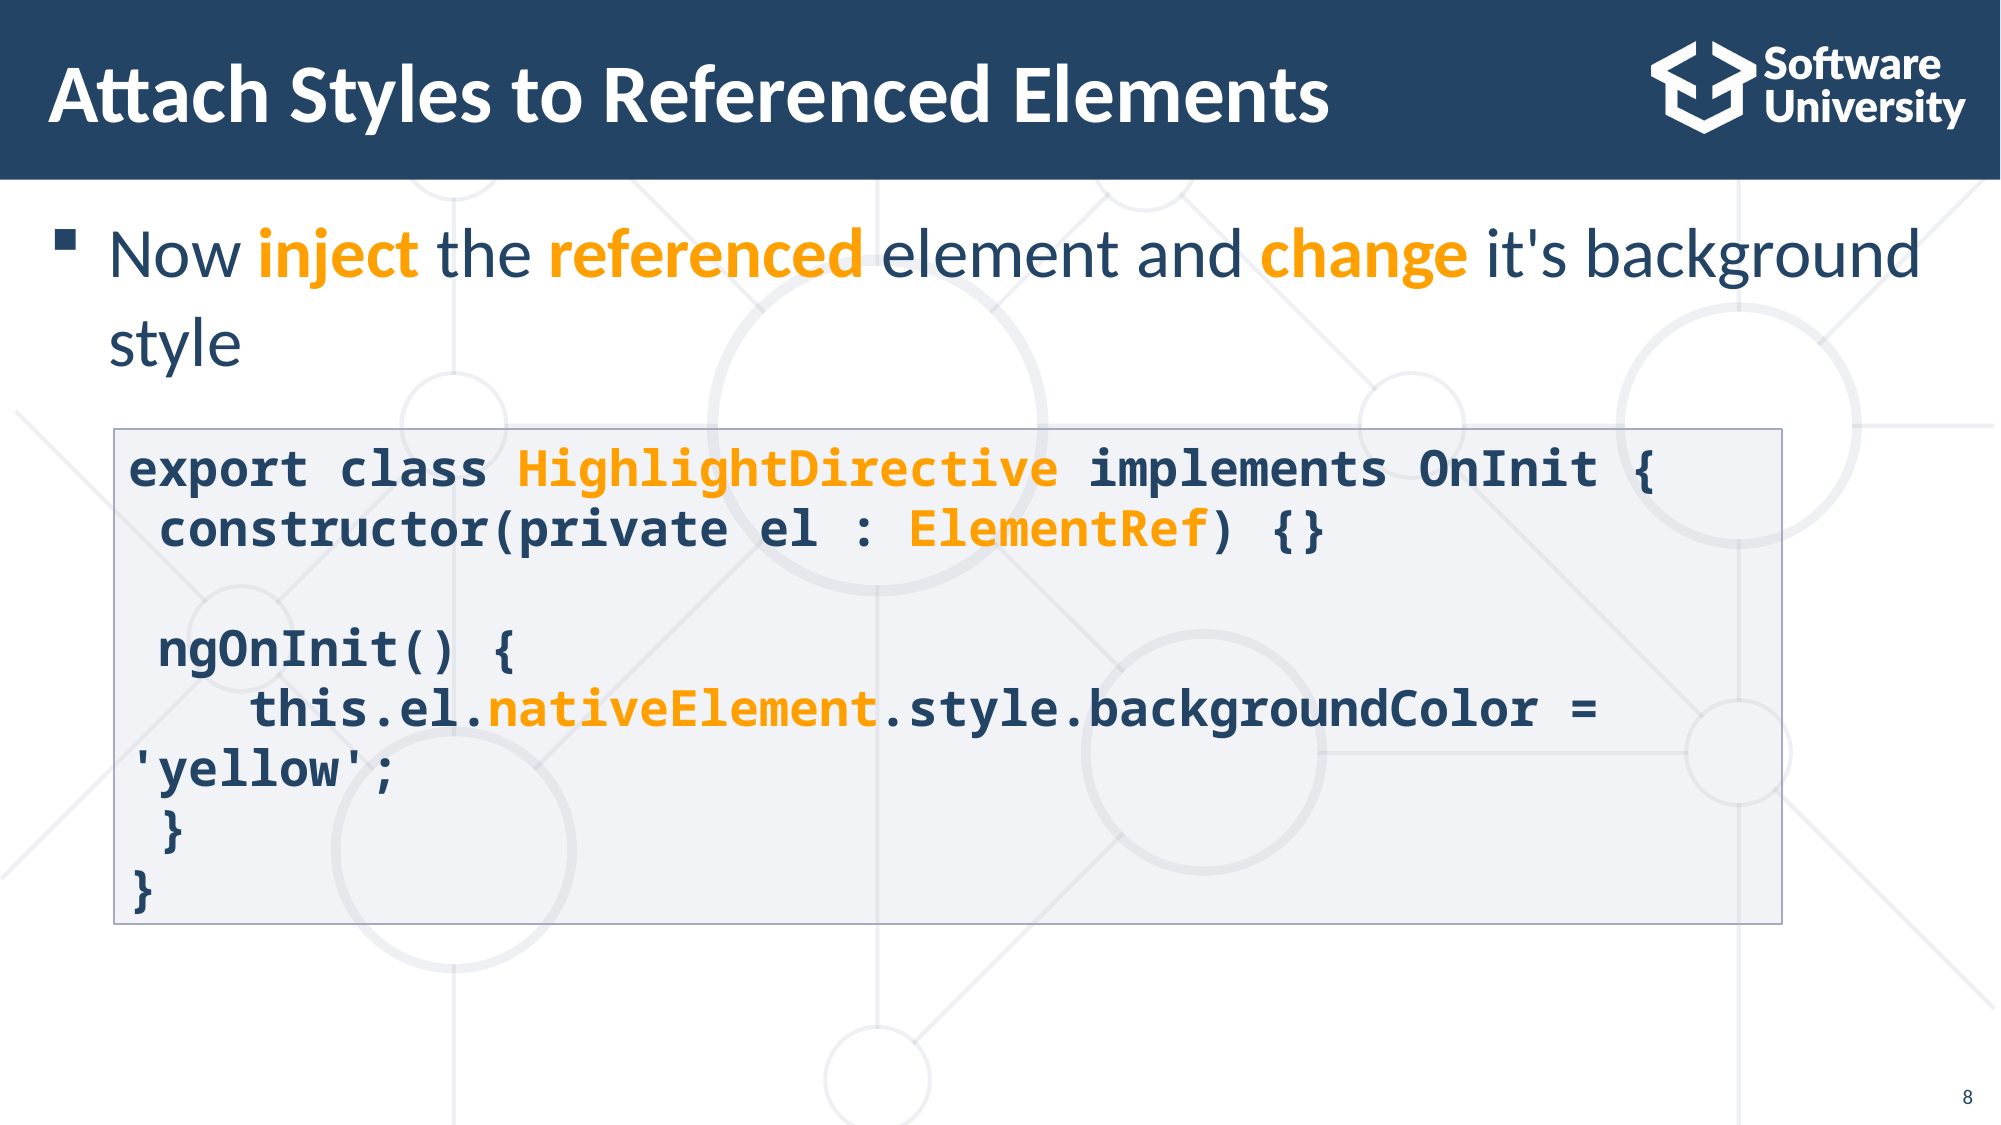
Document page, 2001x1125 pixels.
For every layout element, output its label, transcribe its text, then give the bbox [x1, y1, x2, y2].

title Attach Styles to Referenced Elements [31, 16, 1625, 162]
picture [1651, 41, 1966, 134]
list Now inject the referenced element and change it's background style [31, 196, 1970, 1068]
text_box export class HighlightDirective implements OnInit { constructor(private el : ElementRef) {} ngOnInit() { this.el.nativeElement.style.backgroundColor = 'yellow'; } } [114, 428, 1783, 924]
slide_number 8 [1927, 1067, 1989, 1117]
